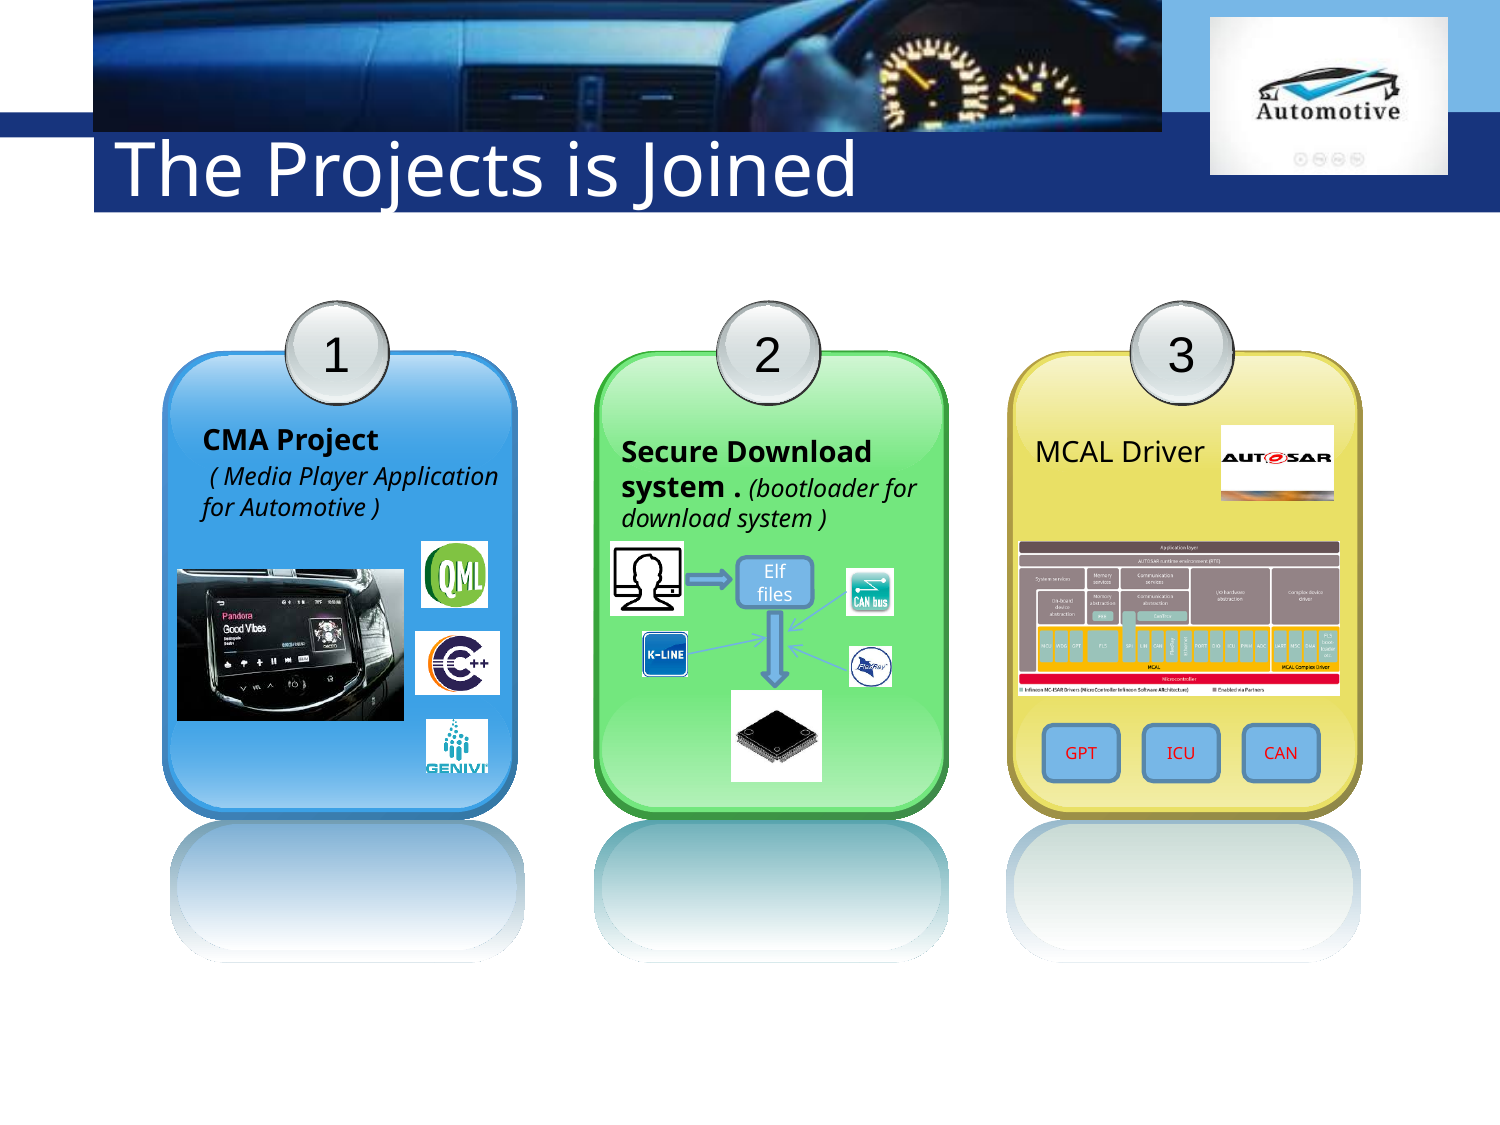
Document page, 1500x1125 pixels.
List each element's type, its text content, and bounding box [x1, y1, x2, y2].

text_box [1006, 300, 1363, 963]
title The Projects is Joined [99, 120, 1413, 213]
picture [93, 0, 1162, 132]
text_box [593, 300, 950, 963]
text_box [170, 828, 525, 963]
picture [1210, 17, 1448, 176]
text_box [177, 828, 517, 951]
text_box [162, 300, 524, 821]
